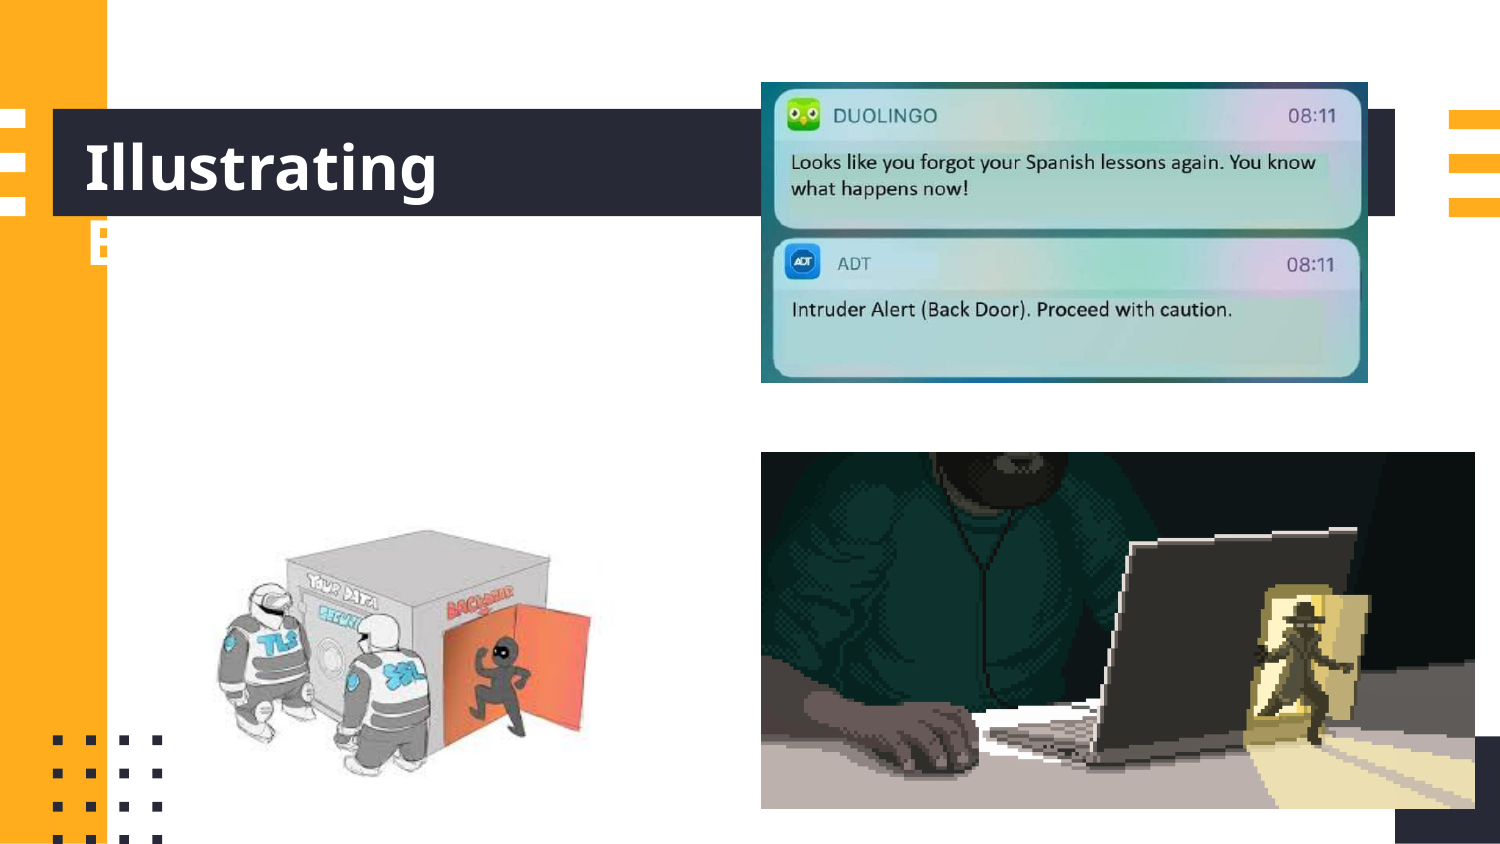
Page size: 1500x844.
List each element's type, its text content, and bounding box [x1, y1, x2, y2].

text_box Illustrating Backdoors [70, 113, 740, 176]
picture [761, 81, 1368, 383]
picture [761, 451, 1476, 809]
picture [163, 526, 647, 782]
